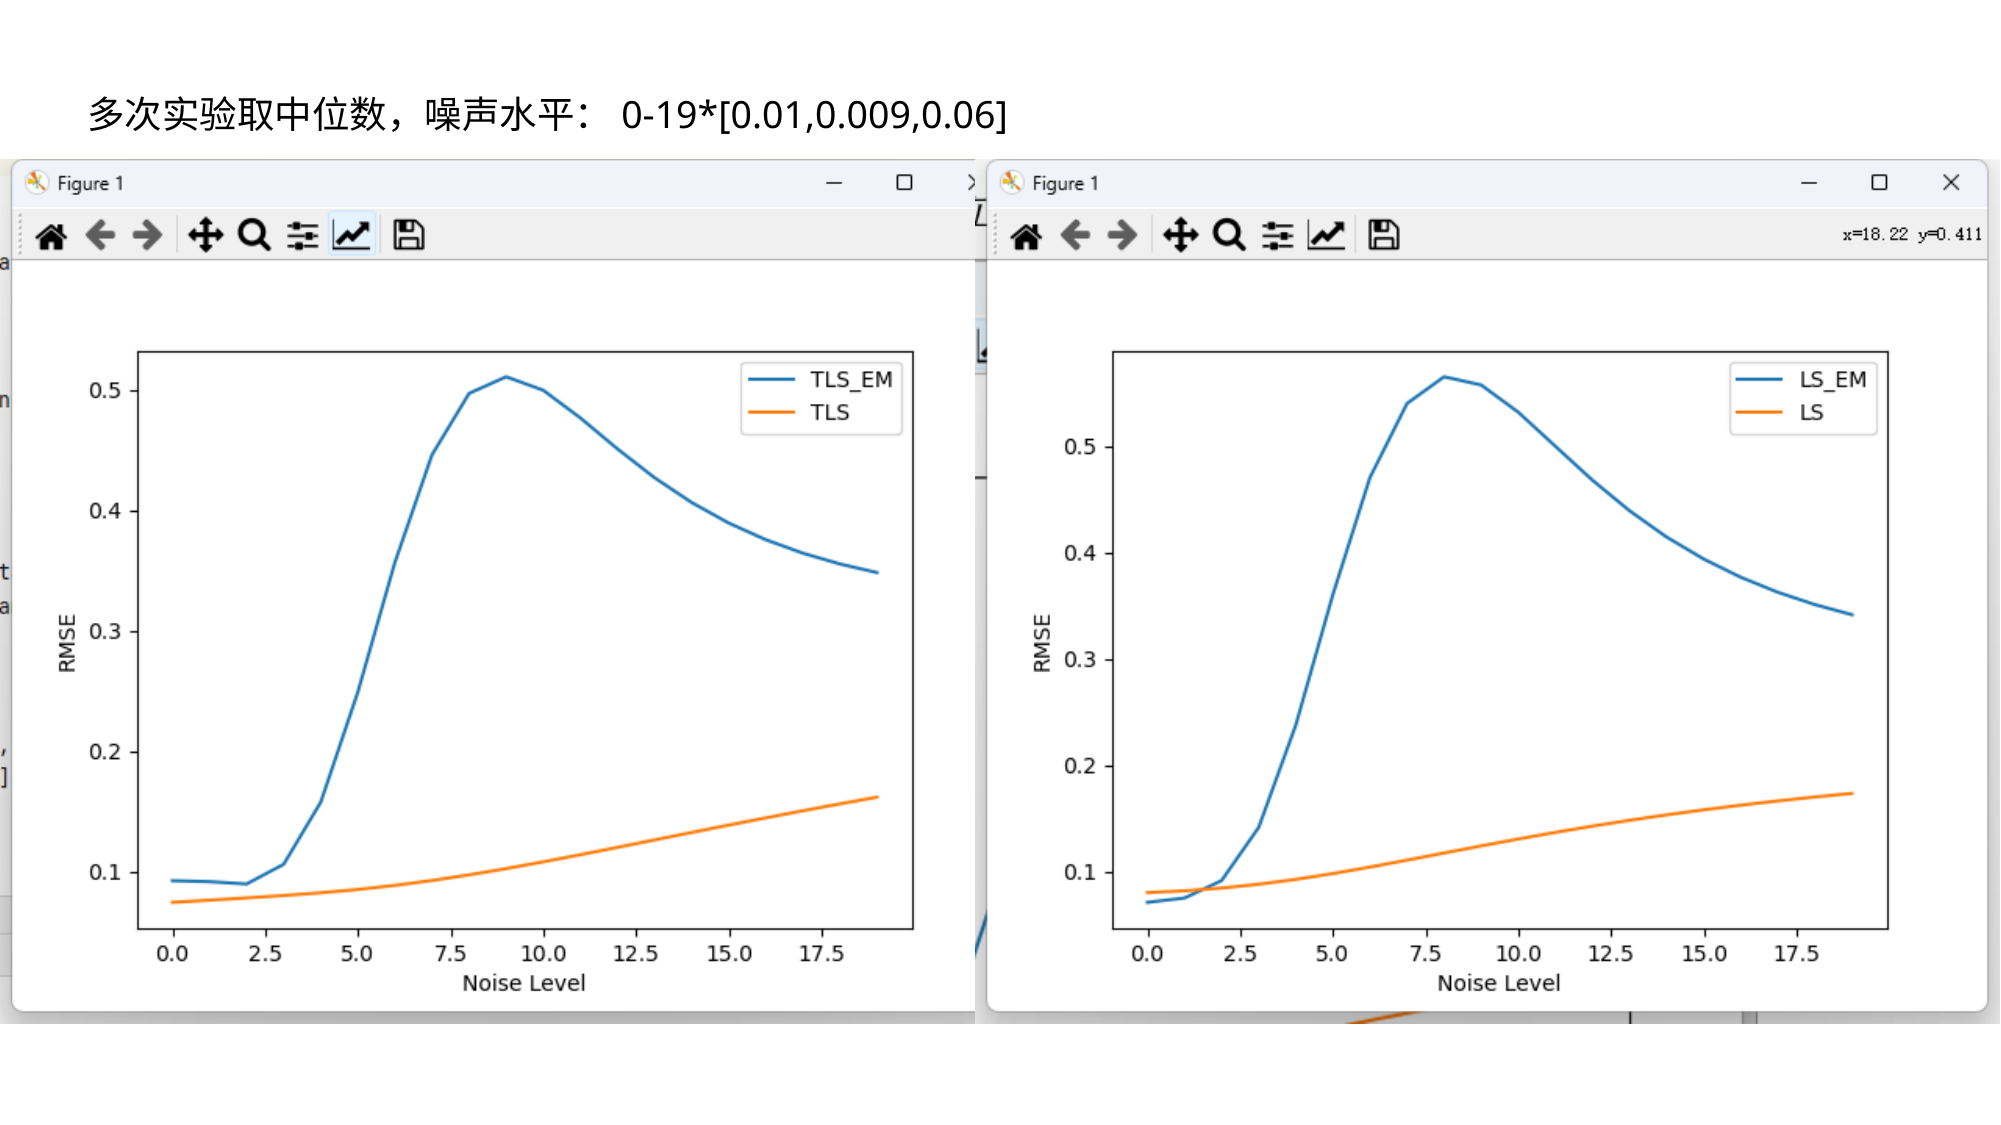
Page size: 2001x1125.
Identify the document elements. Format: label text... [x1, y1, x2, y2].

text_box 多次实验取中位数，噪声水平：0-19*[0.01,0.009,0.06] [72, 83, 1023, 144]
picture [0, 159, 2000, 1024]
